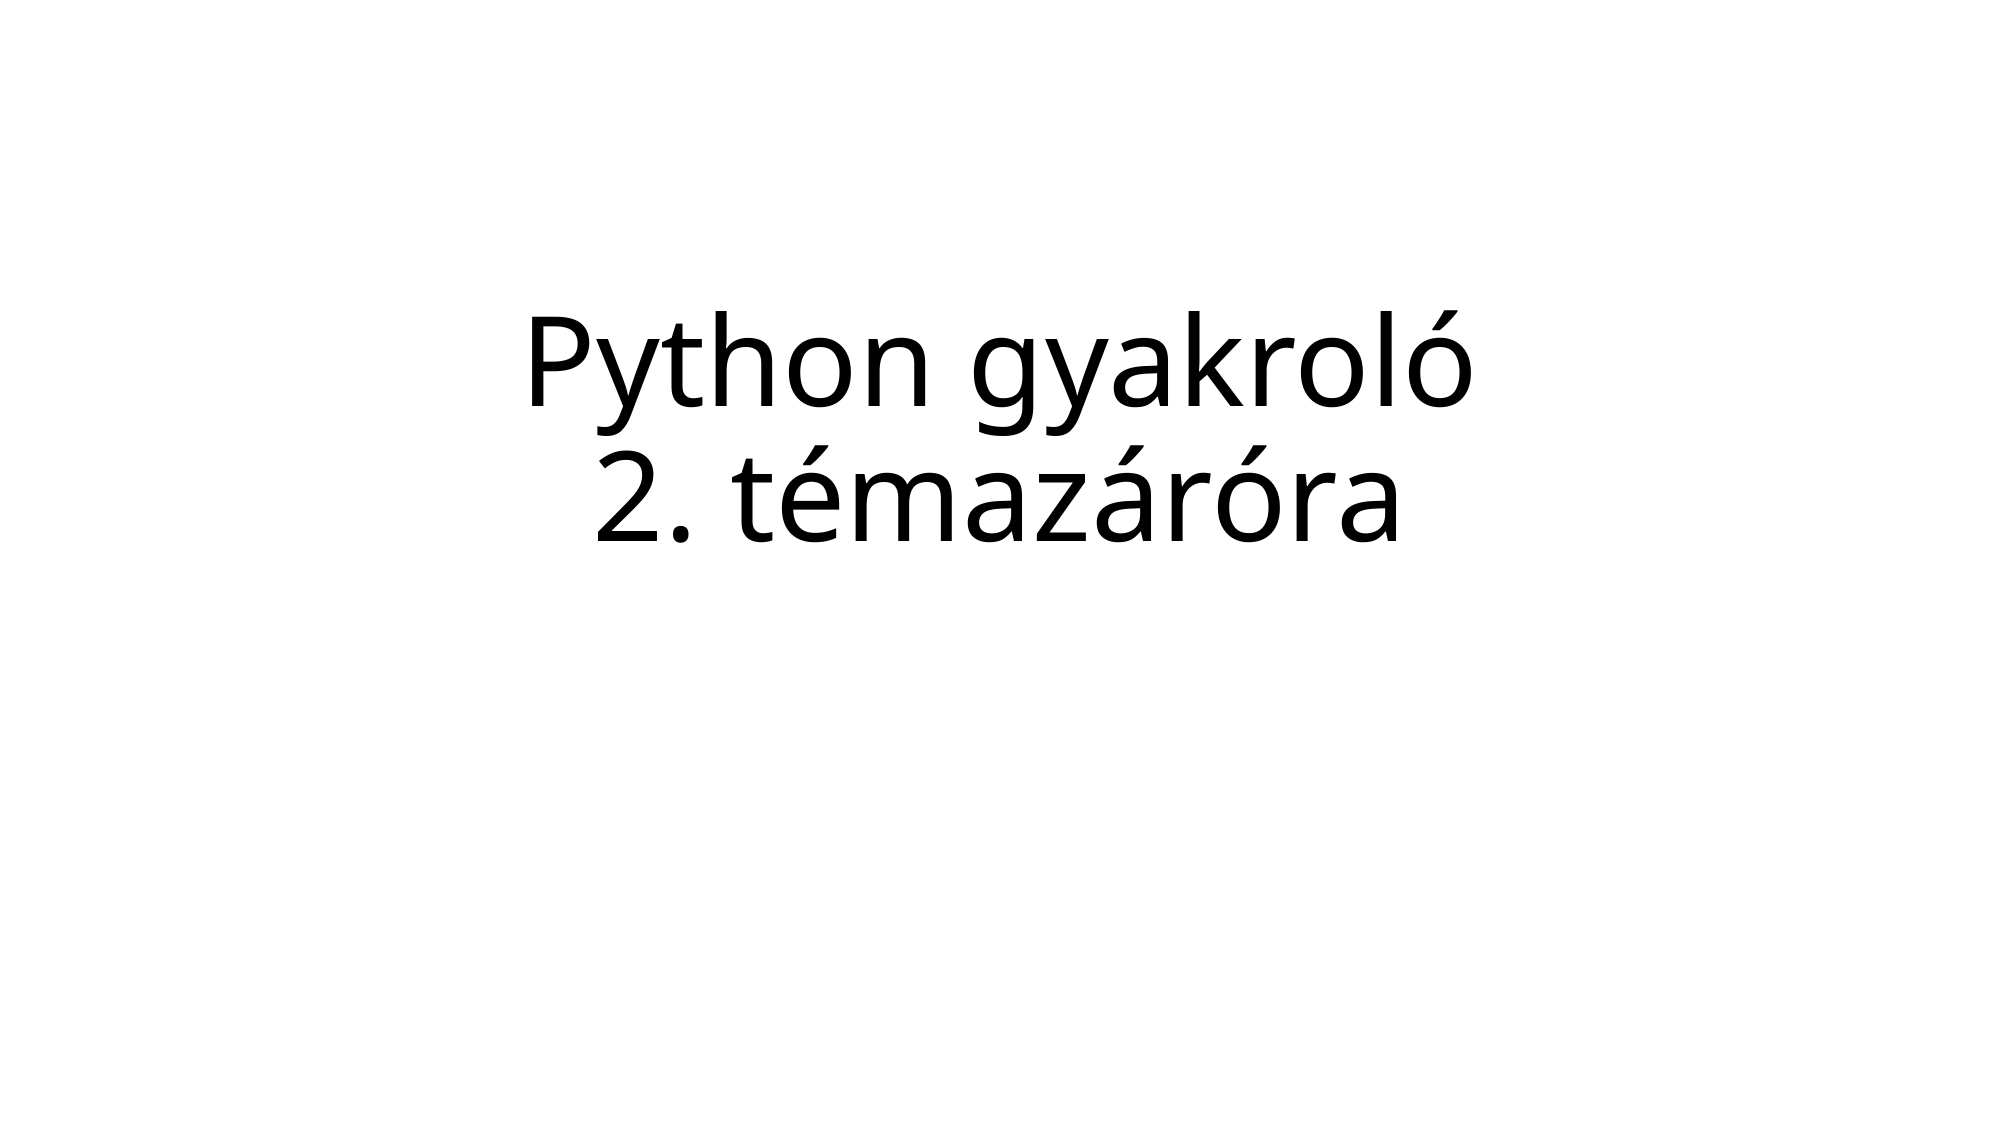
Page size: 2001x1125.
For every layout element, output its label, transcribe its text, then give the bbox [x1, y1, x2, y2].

title Python gyakroló 2. témazáróra [249, 184, 1750, 576]
